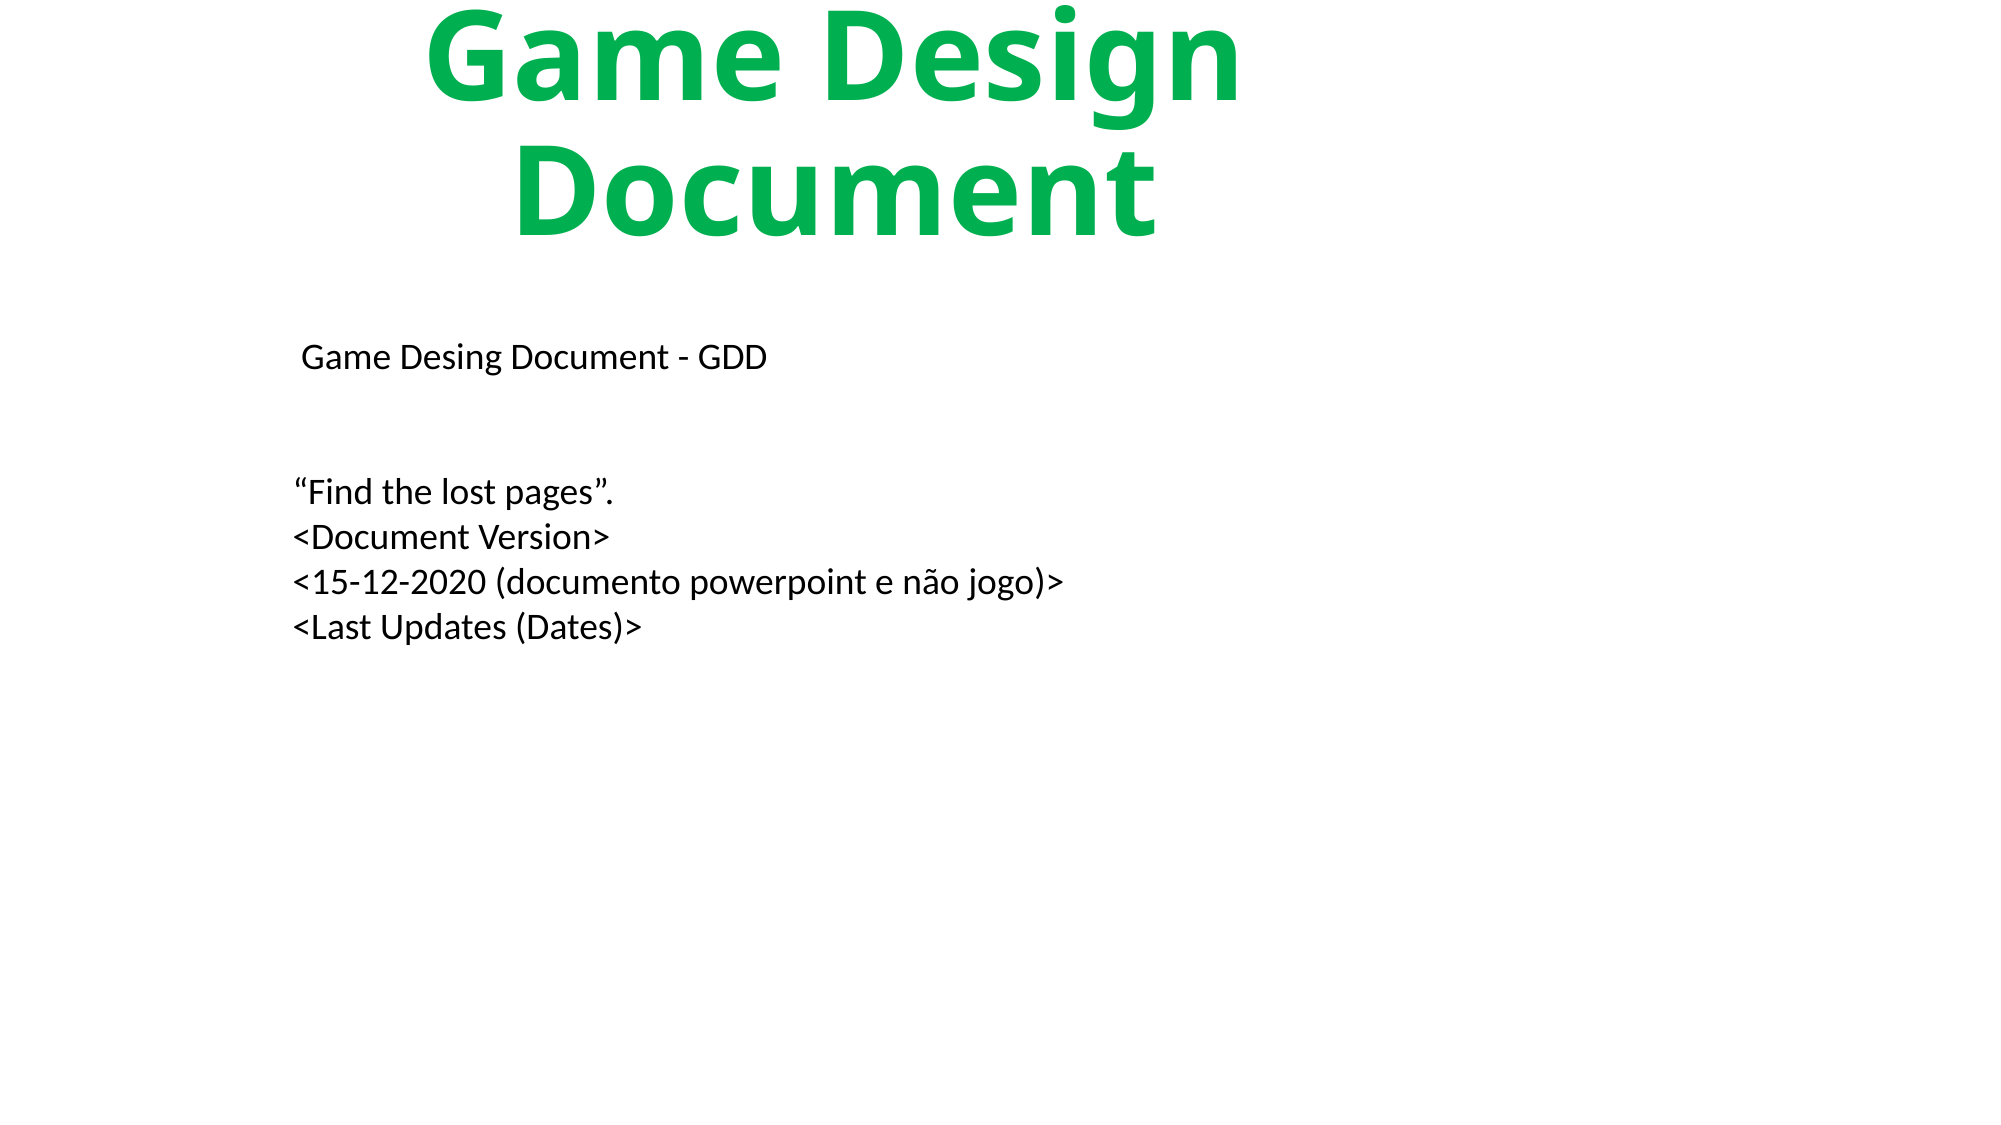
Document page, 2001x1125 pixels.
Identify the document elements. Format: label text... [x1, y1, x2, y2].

text_box Game Desing Document - GDD “Find the lost pages”. <Document Version> <15-12-2020 (documento powerpoint e não jogo)> <Last Updates (Dates)> [277, 324, 1080, 700]
title Game Design Document [197, 0, 1472, 271]
